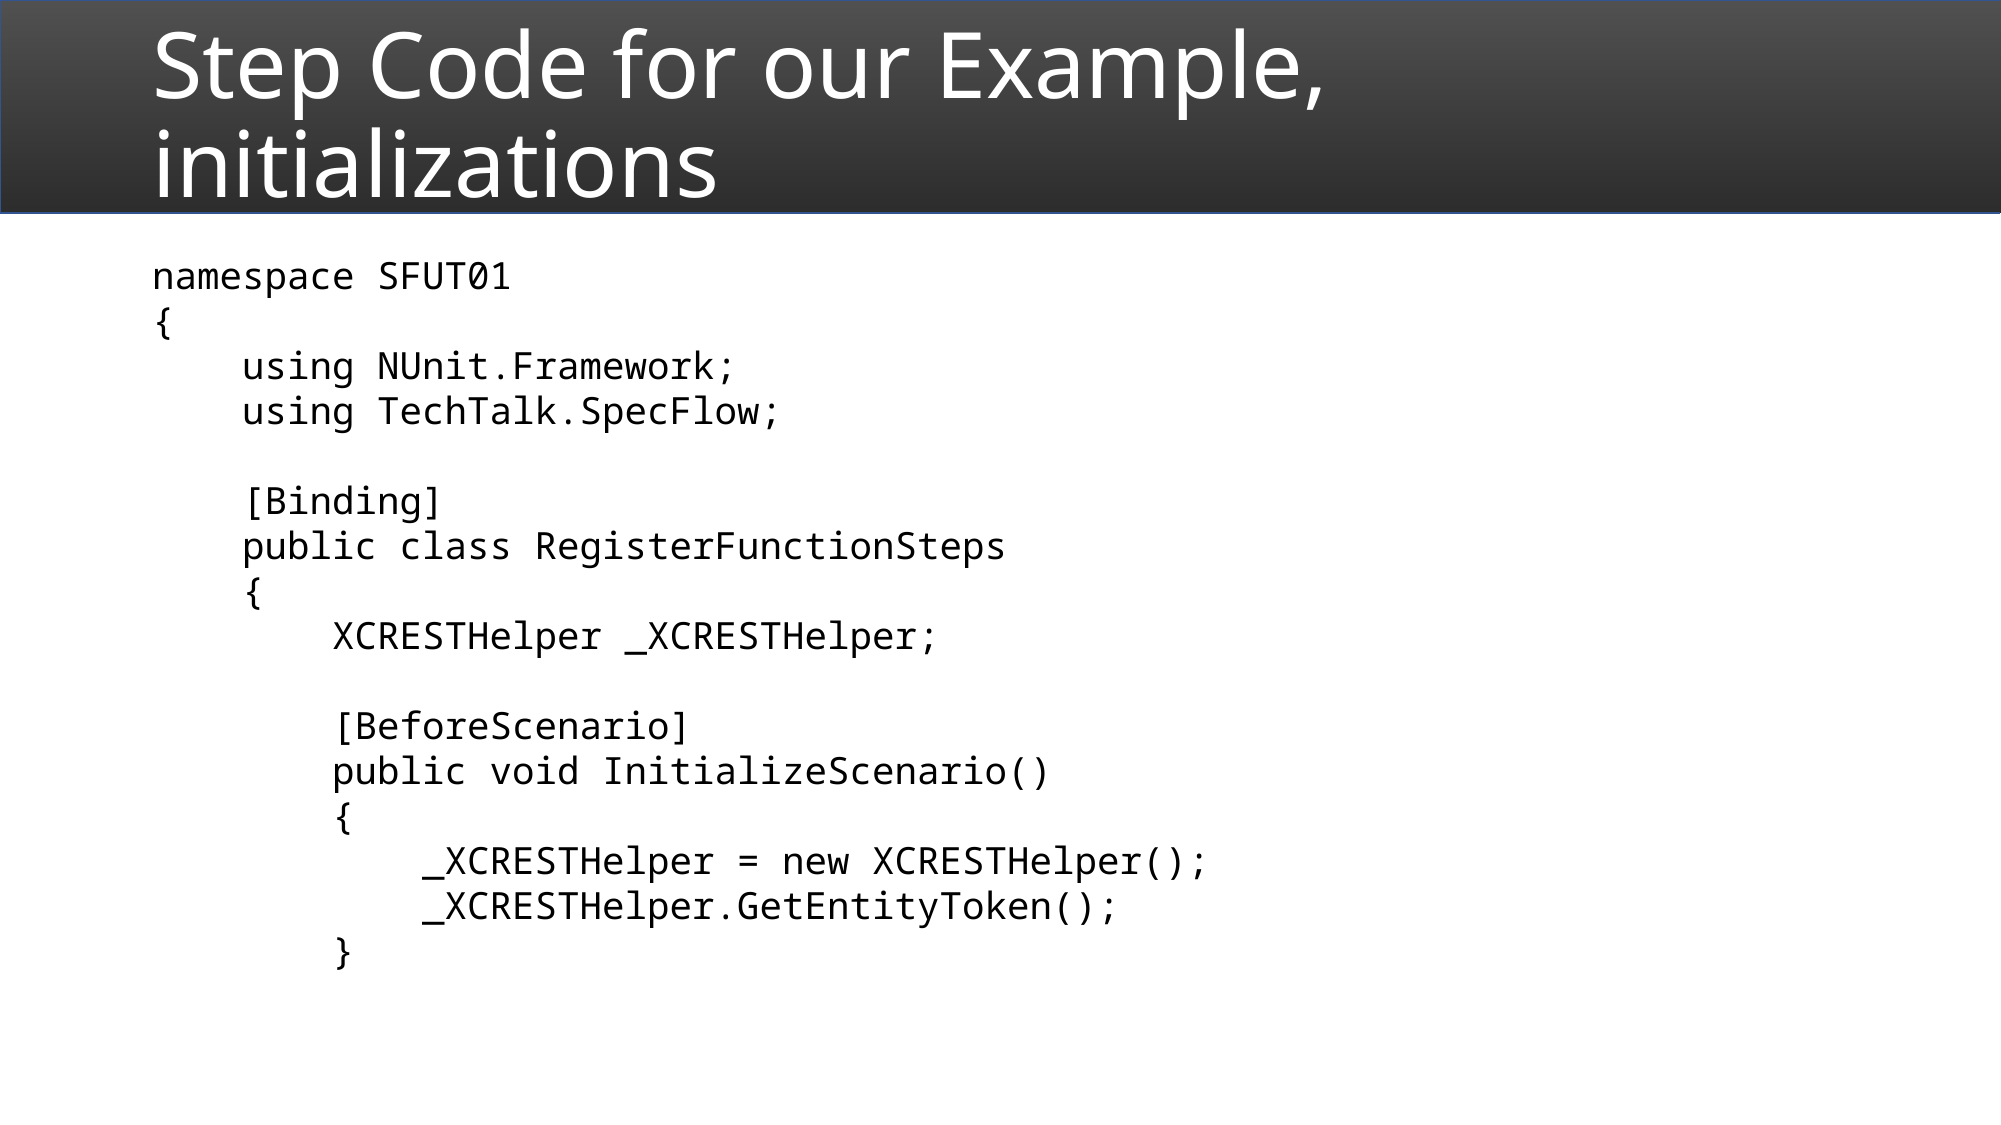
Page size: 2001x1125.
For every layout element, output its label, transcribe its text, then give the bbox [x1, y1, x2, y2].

title Step Code for our Example, initializations [137, 59, 1863, 176]
text_box [0, 0, 2000, 214]
text_box namespace SFUT01 { using NUnit.Framework; using TechTalk.SpecFlow; [Binding] public class RegisterFunctionSteps { XCRESTHelper _XCRESTHelper; [BeforeScenario] public void InitializeScenario() { _XCRESTHelper = new XCRESTHelper(); _XCRESTHelper.GetEntityToken(); } [137, 244, 1863, 1025]
